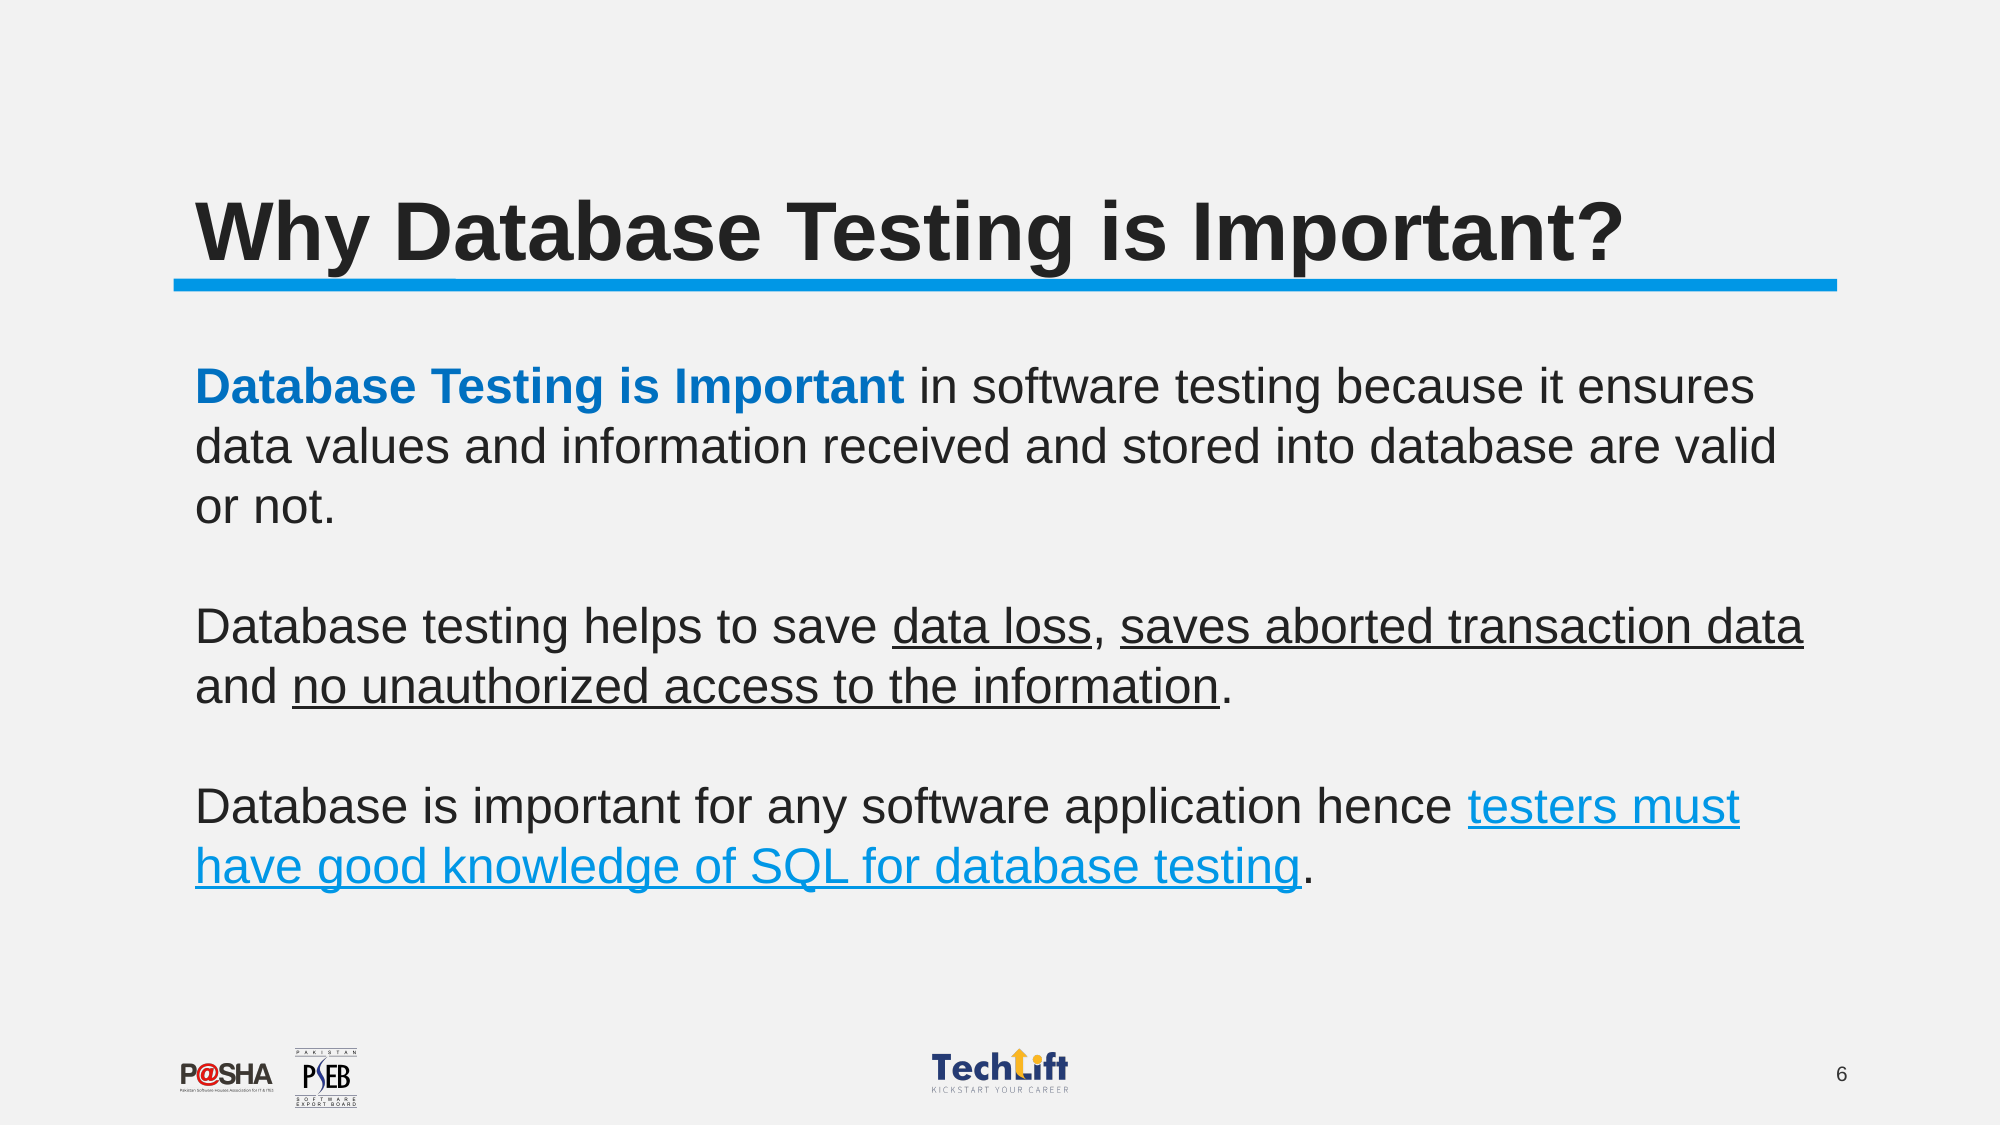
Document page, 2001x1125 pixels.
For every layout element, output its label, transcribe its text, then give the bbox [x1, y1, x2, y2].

slide_number 6 [1412, 1042, 1863, 1103]
picture [180, 1063, 274, 1093]
picture [295, 1048, 357, 1108]
text_box Database Testing is Important in software testing because it ensures data values and information received and stored into database are valid or not. Database testing helps to save data loss, saves aborted transaction data and no unauthorized access to the information. Database is important for any software application hence testers must have good knowledge of SQL for database testing. [179, 345, 1843, 901]
title Why Database Testing is Important? [180, 47, 1830, 285]
picture [932, 1048, 1068, 1093]
